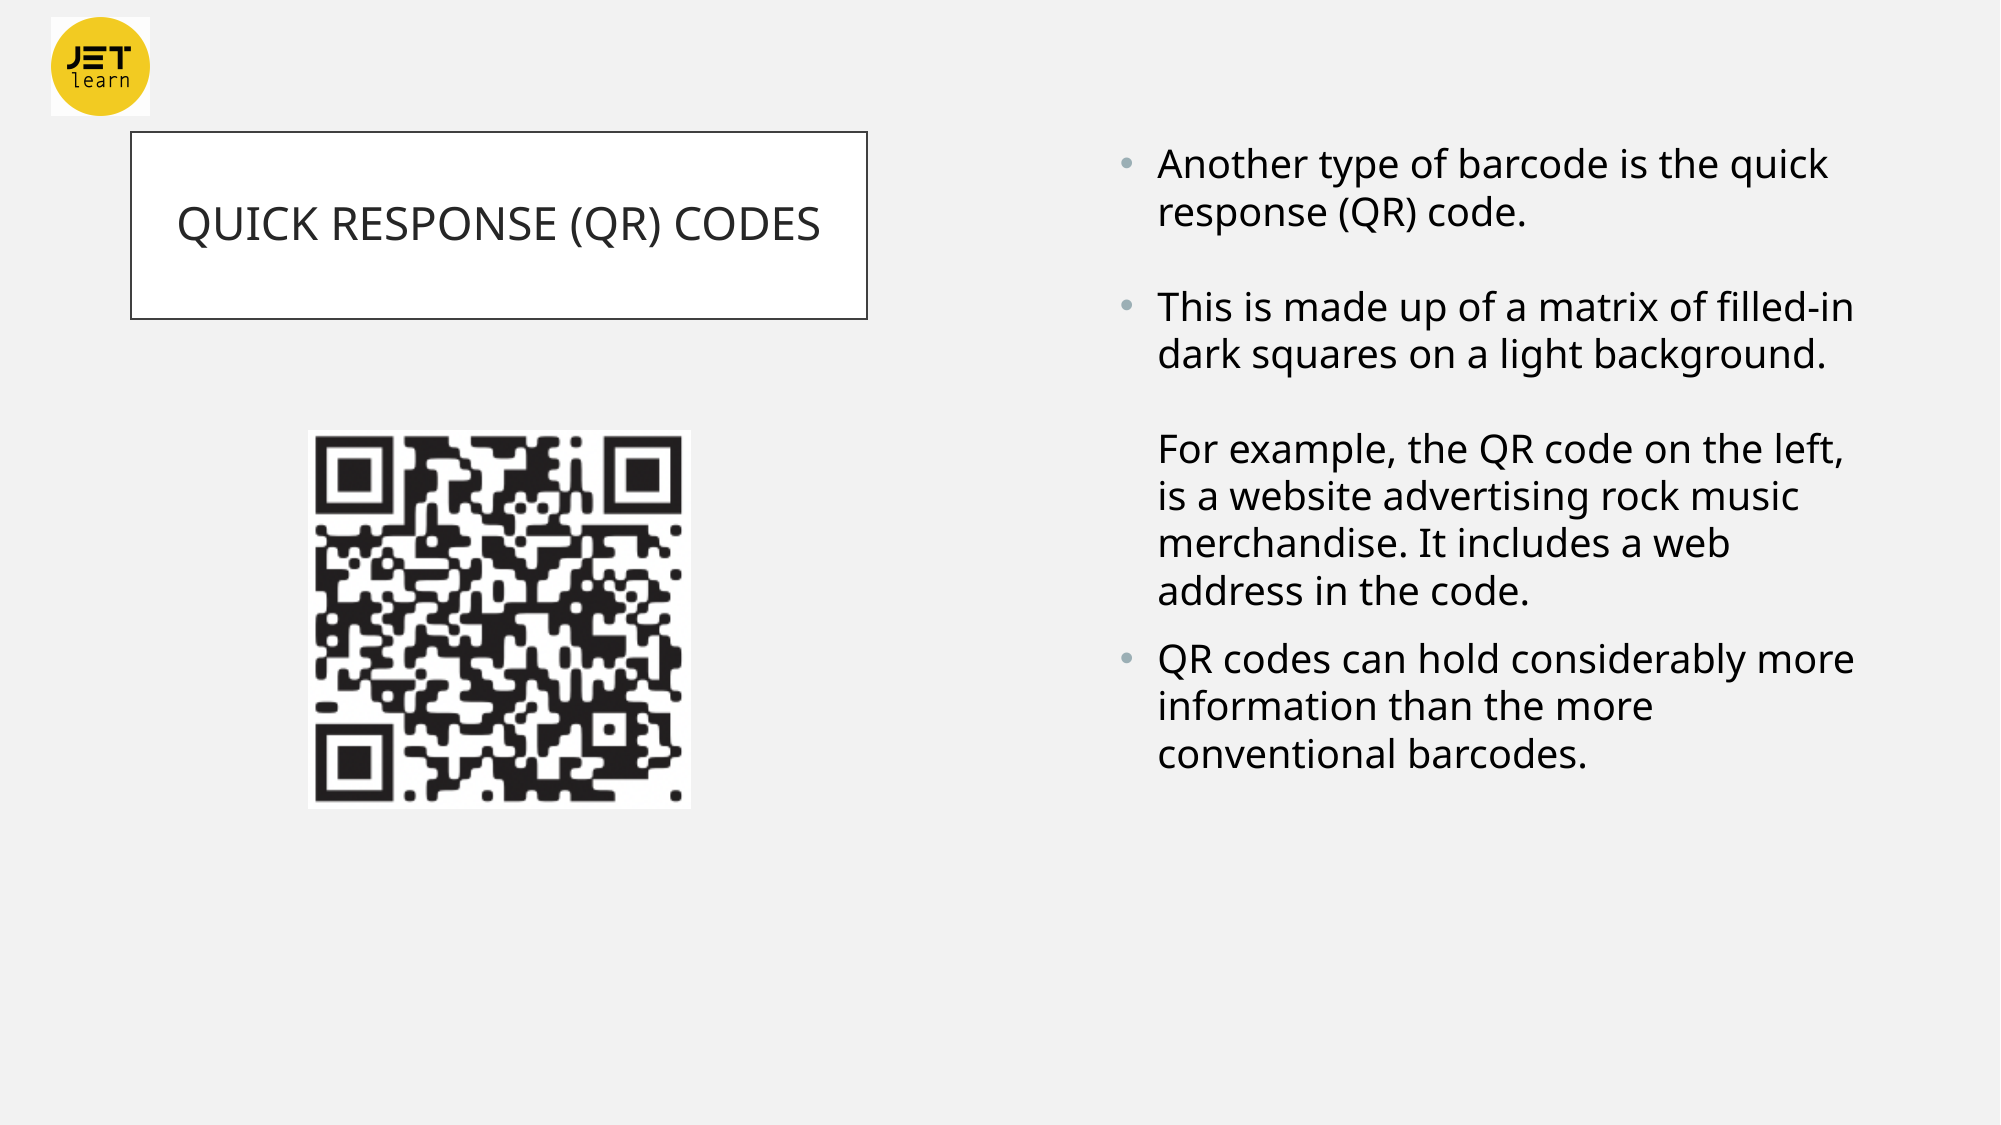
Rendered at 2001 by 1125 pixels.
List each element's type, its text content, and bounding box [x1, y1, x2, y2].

text_box Another type of barcode is the quick response (QR) code. This is made up of a matrix of filled-in dark squares on a light background. For example, the QR code on the left, is a website advertising rock music merchandise. It includes a web address in the code. QR codes can hold considerably more information than the more conventional barcodes. [1104, 131, 1895, 993]
picture [308, 430, 691, 809]
picture [50, 17, 151, 117]
text_box QUICK RESPONSE (QR) CODES [131, 131, 868, 320]
